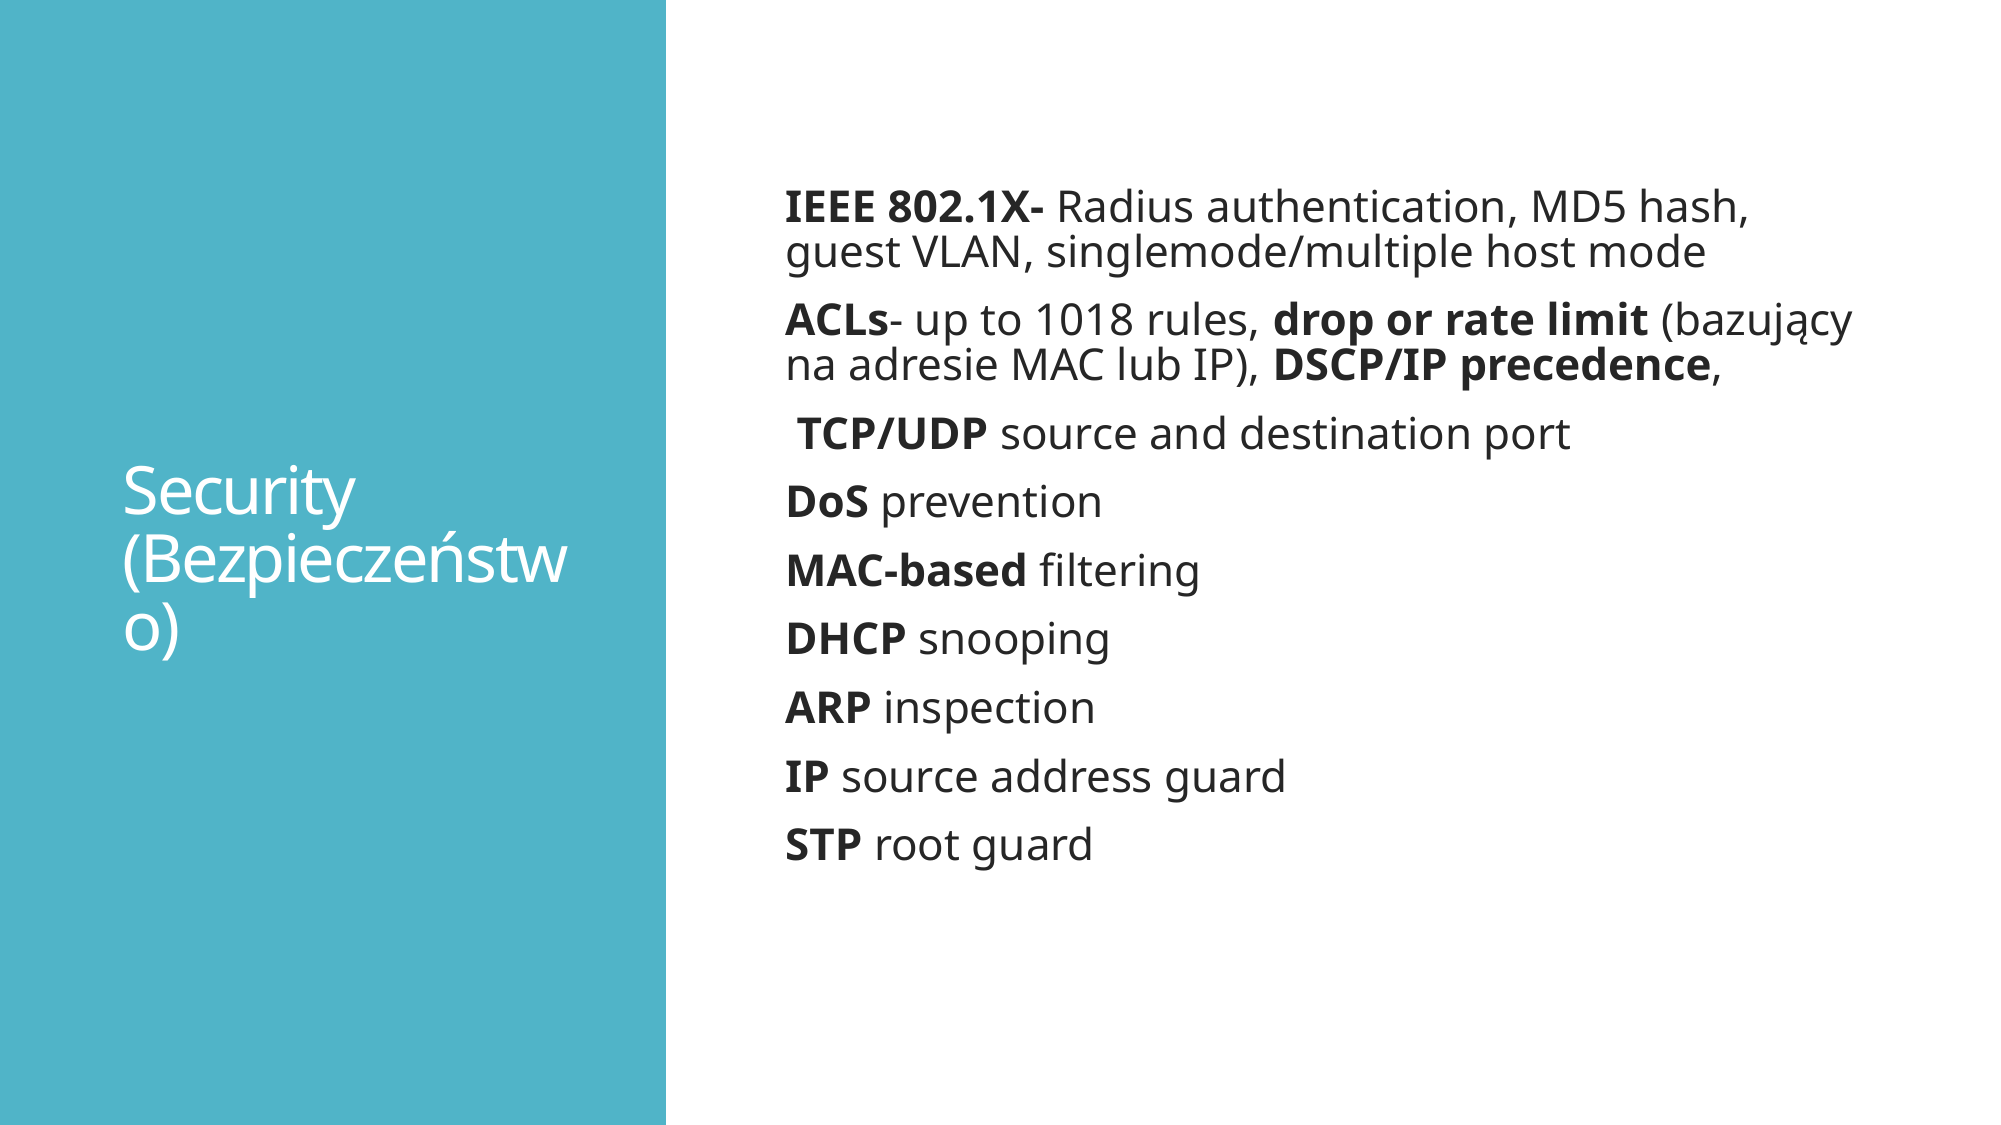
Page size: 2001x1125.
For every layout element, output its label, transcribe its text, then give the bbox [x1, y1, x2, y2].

text_box [0, 0, 667, 1125]
list IEEE 802.1X- Radius authentication, MD5 hash, guest VLAN, singlemode/multiple host mode ACLs- up to 1018 rules, drop or rate limit (bazujący na adresie MAC lub IP), DSCP/IP precedence, TCP/UDP source and destination port DoS prevention MAC-based filtering DHCP snooping ARP inspection IP source address guard STP root guard [756, 153, 1876, 972]
title Security (Bezpieczeństwo) [107, 153, 598, 972]
